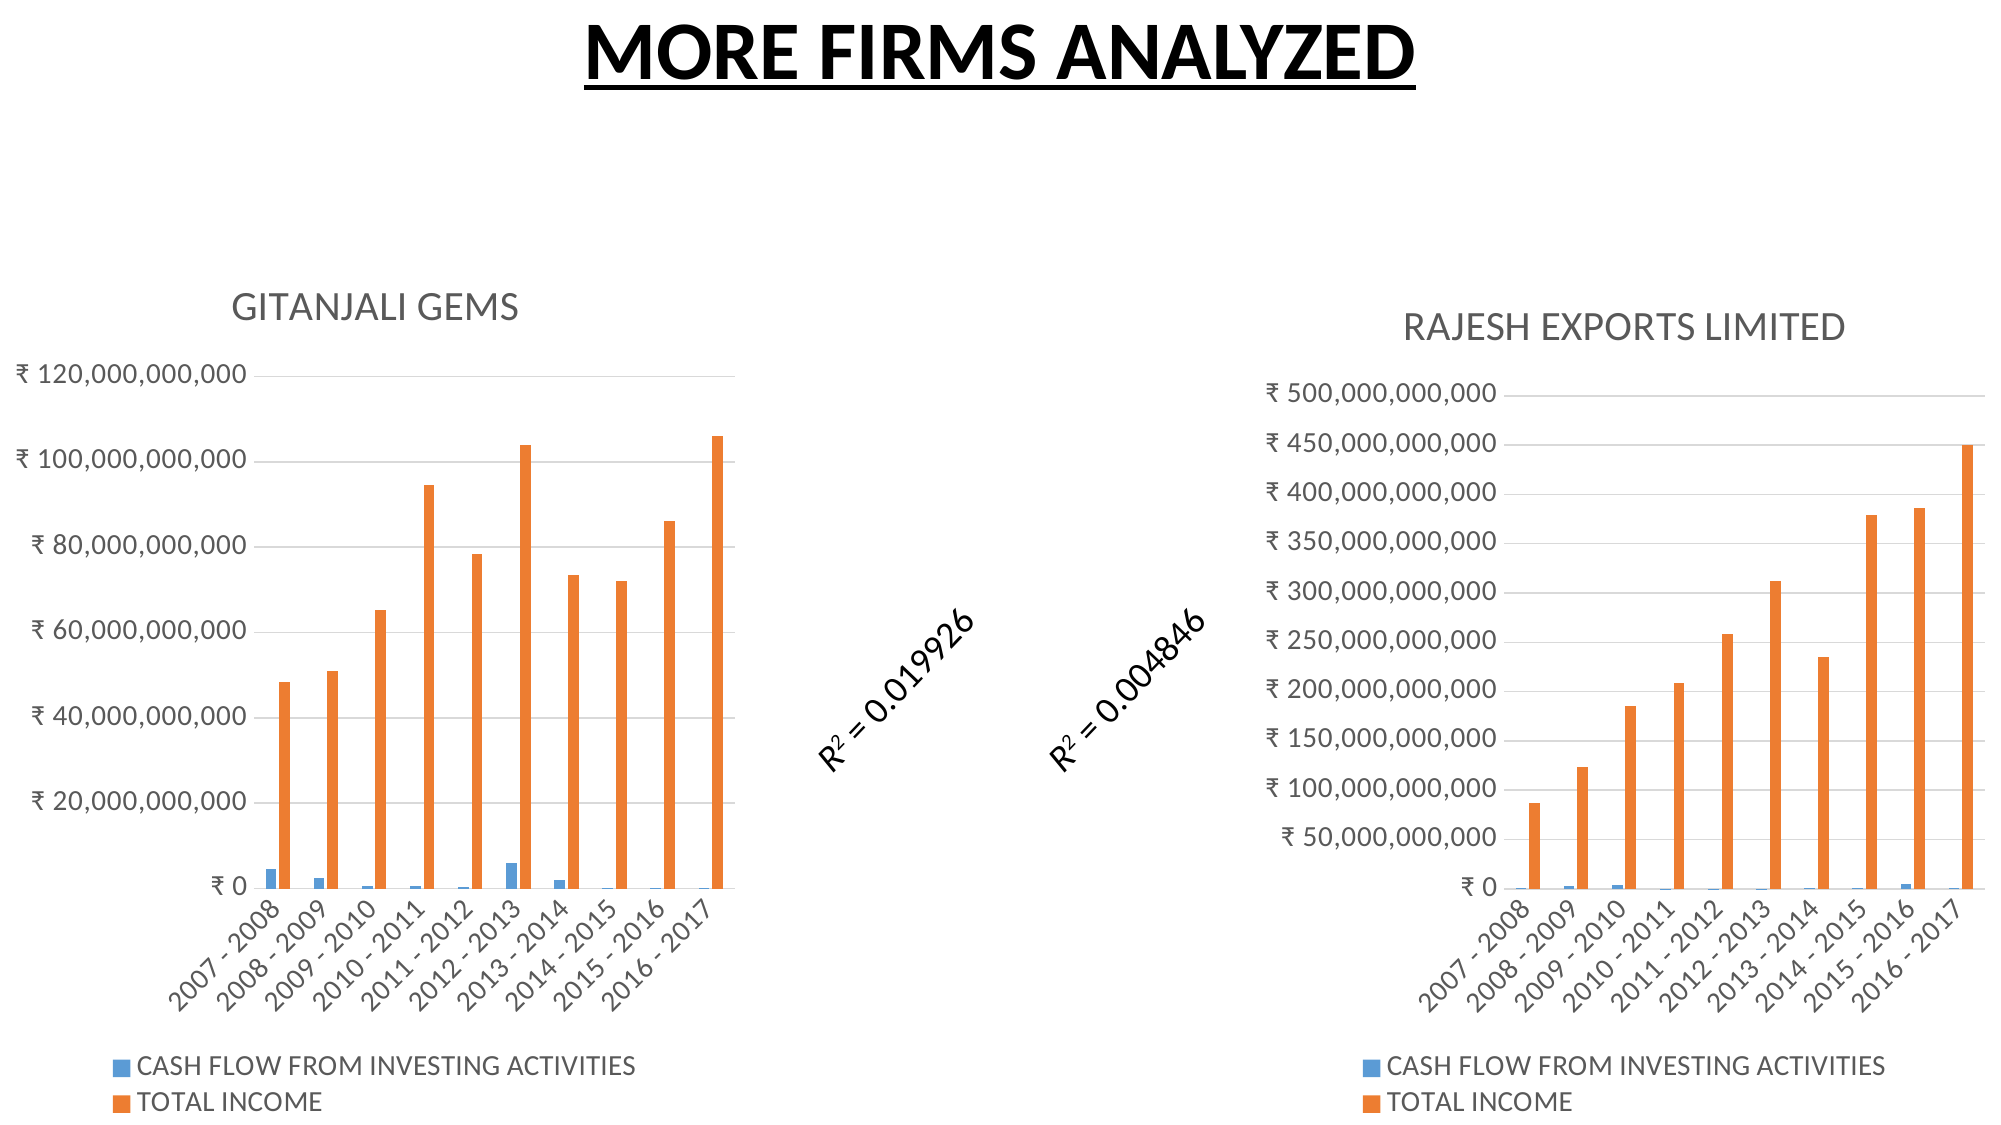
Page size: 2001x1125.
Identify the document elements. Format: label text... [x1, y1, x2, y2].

chart [0, 251, 750, 1125]
text_box R2 = 0.019926 [789, 580, 999, 796]
text_box MORE FIRMS ANALYZED [0, 0, 2000, 272]
text_box R2 = 0.004846 [1020, 580, 1230, 796]
chart [1249, 271, 2000, 1125]
